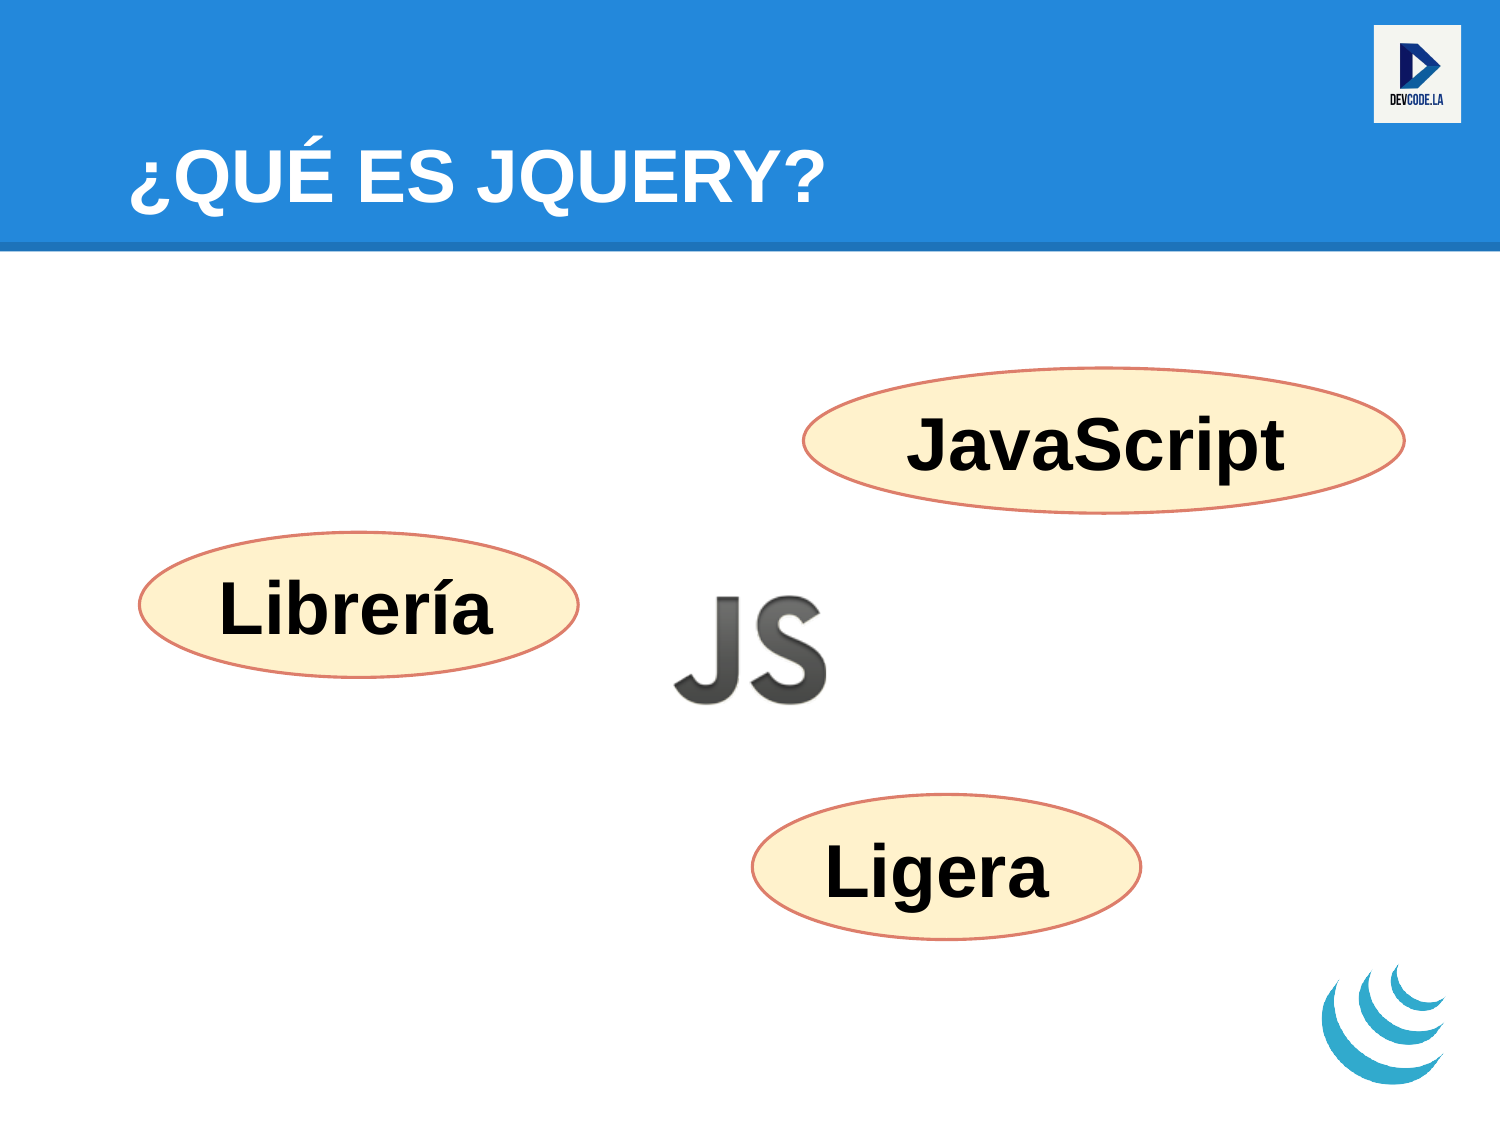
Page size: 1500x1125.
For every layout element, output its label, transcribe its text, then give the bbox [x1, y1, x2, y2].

text_box JavaScript [803, 368, 1405, 514]
text_box [650, 553, 850, 754]
text_box [1321, 962, 1446, 1085]
text_box Librería [139, 532, 579, 678]
title ¿QUÉ ES JQUERY? [75, 45, 1425, 233]
text_box Ligera [752, 794, 1141, 940]
list [75, 298, 1425, 1078]
text_box [1373, 25, 1462, 123]
